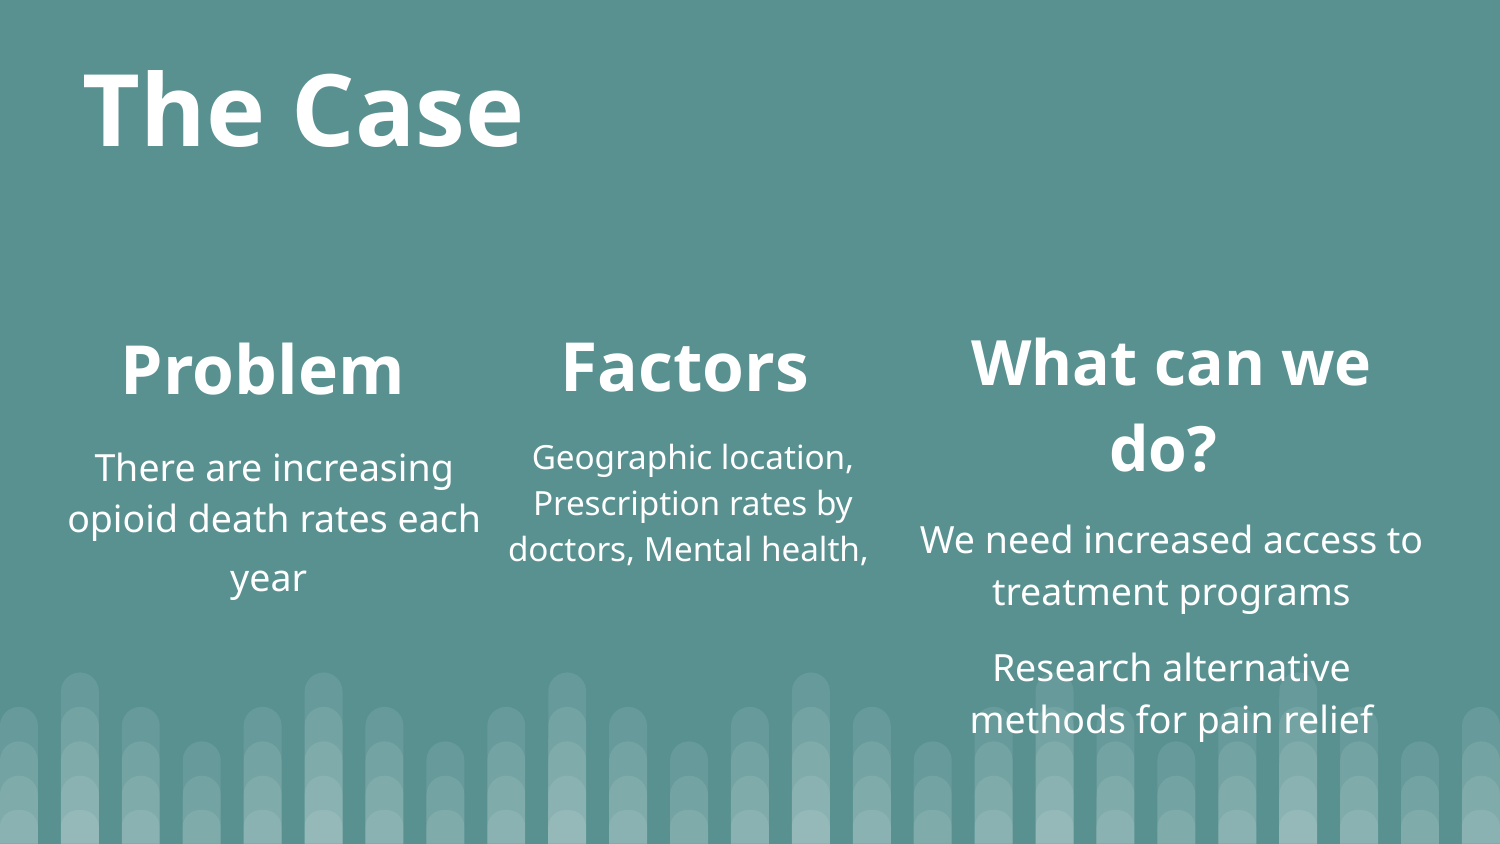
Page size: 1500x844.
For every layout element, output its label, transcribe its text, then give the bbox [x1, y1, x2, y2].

text_box What can we do? We need increased access to treatment programs Research alternative methods for pain relief [897, 296, 1447, 756]
text_box Problem There are increasing opioid death rates each year [45, 274, 504, 616]
title The Case [0, 15, 679, 198]
text_box Factors Geographic location, Prescription rates by doctors, Mental health, [504, 296, 897, 583]
